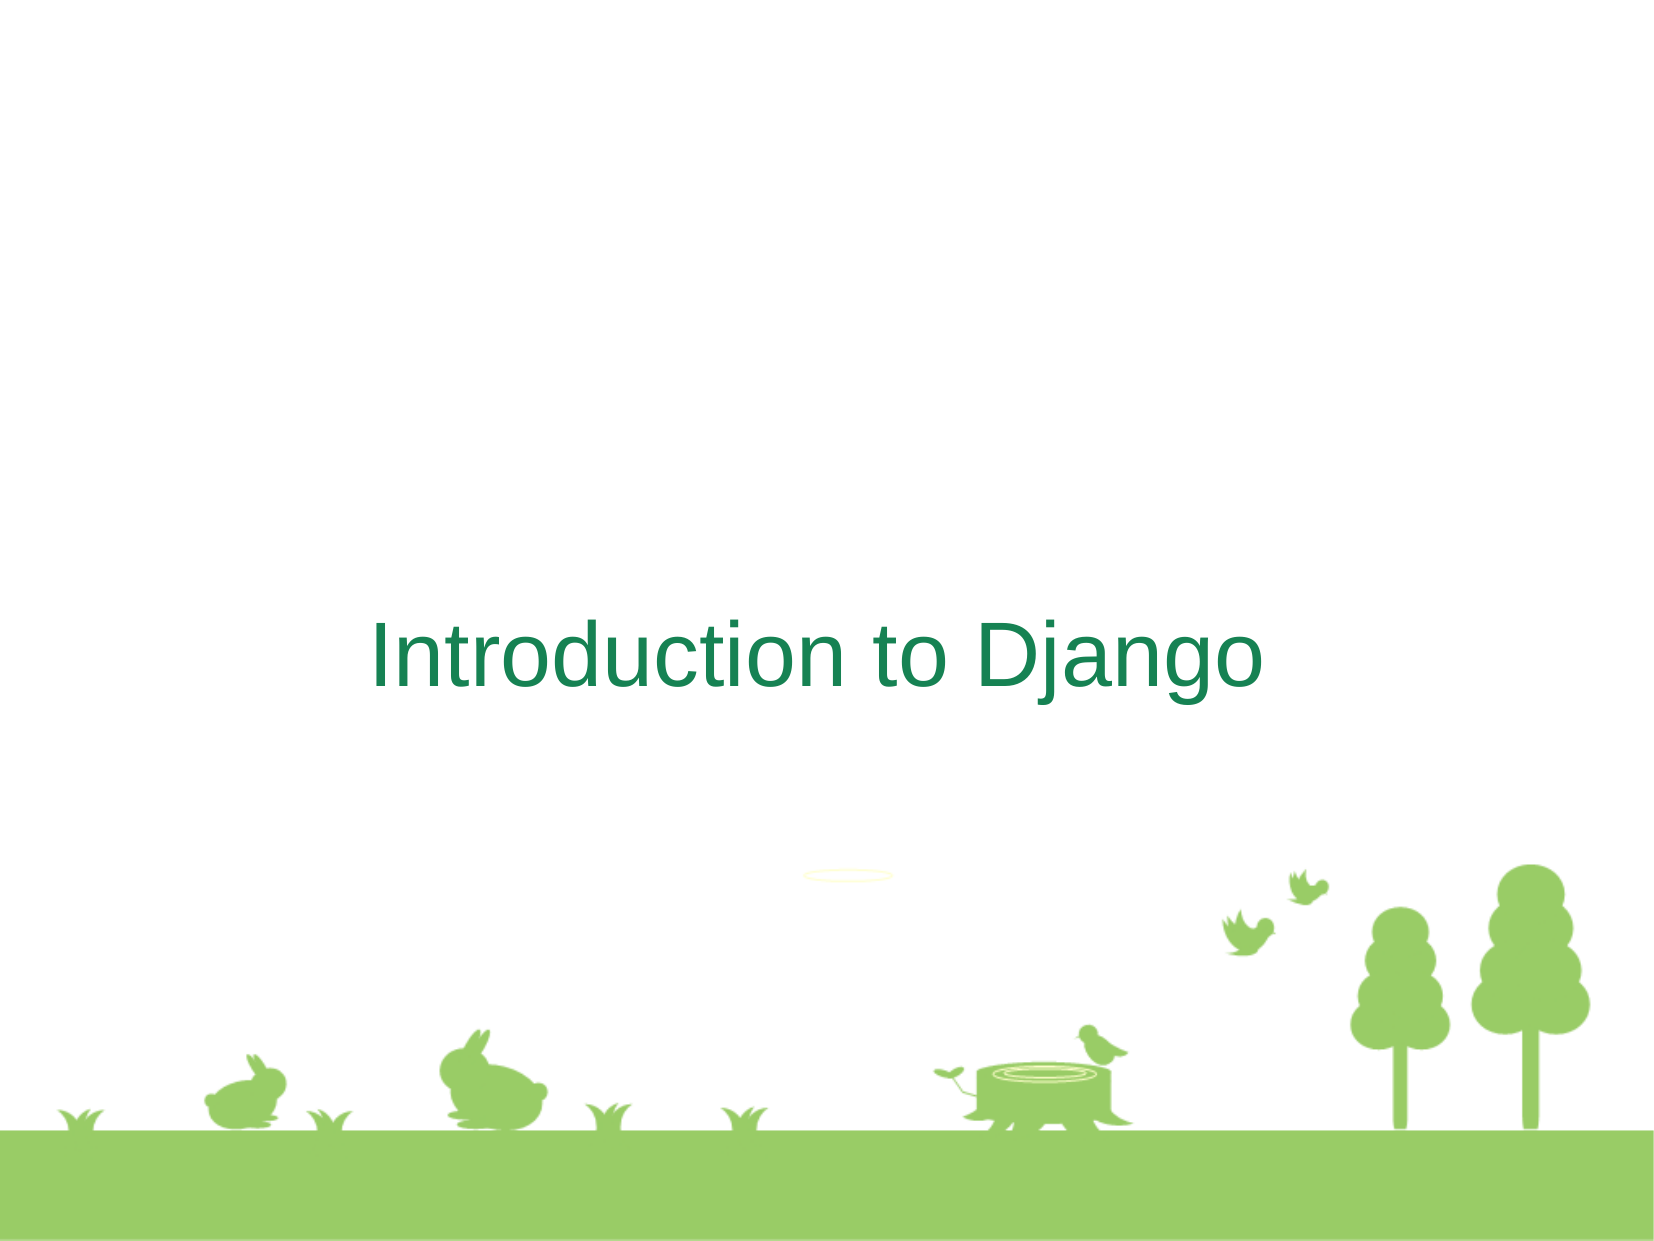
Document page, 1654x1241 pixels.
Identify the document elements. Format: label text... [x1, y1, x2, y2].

picture [0, 0, 1654, 1241]
text_box Introduction to Django [82, 290, 1571, 1010]
